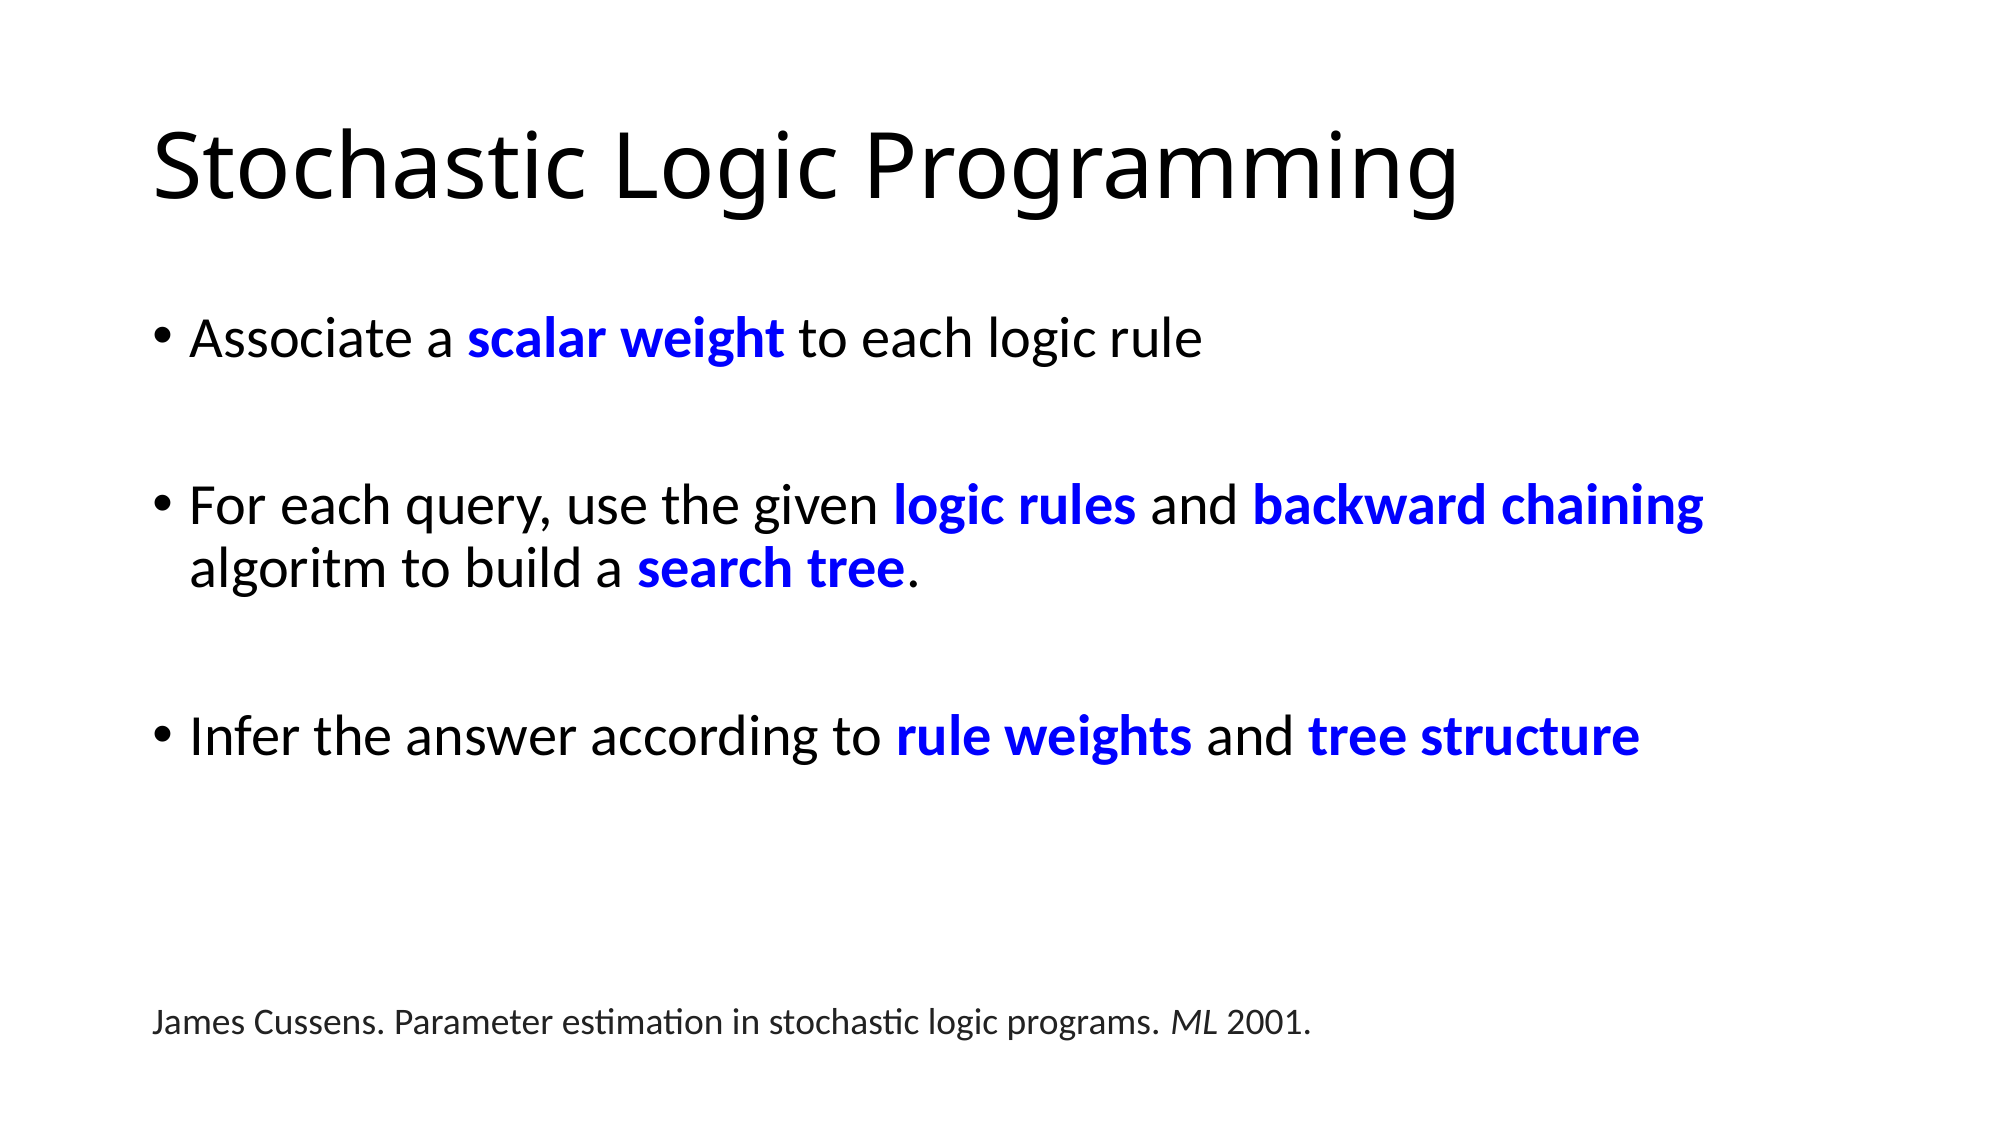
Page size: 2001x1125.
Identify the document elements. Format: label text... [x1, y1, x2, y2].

list Associate a scalar weight to each logic rule For each query, use the given logic rules and backward chaining algoritm to build a search tree. Infer the answer according to rule weights and tree structure [137, 299, 1863, 989]
title Stochastic Logic Programming [137, 59, 1863, 278]
text_box James Cussens. Parameter estimation in stochastic logic programs. ML 2001. [137, 989, 1863, 1049]
